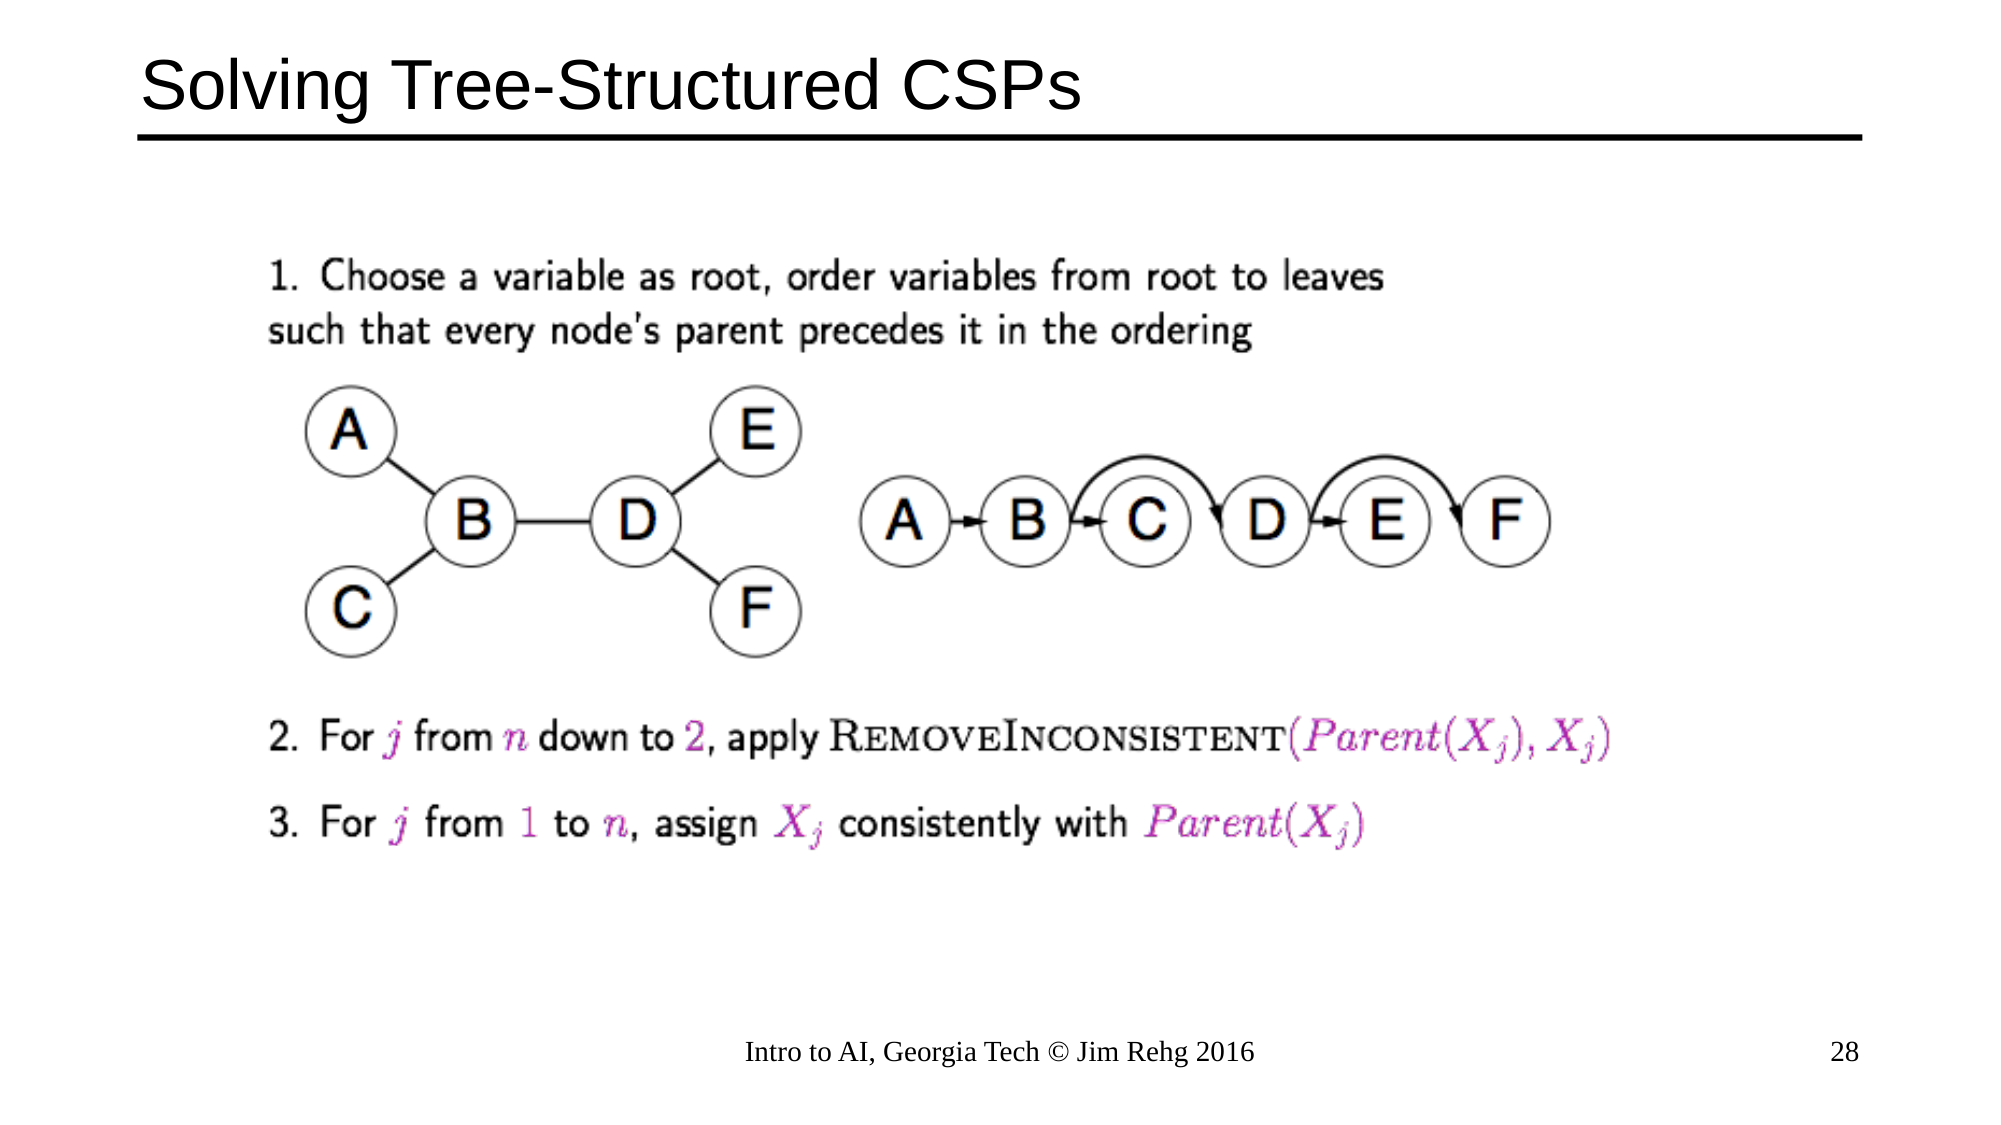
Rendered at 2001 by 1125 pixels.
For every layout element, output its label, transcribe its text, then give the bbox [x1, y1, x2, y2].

title Solving Tree-Structured CSPs [125, 12, 1875, 150]
slide_number 28 [1433, 1024, 1876, 1101]
picture [237, 237, 1696, 972]
footer Intro to AI, Georgia Tech © Jim Rehg 2016 [683, 1024, 1317, 1101]
